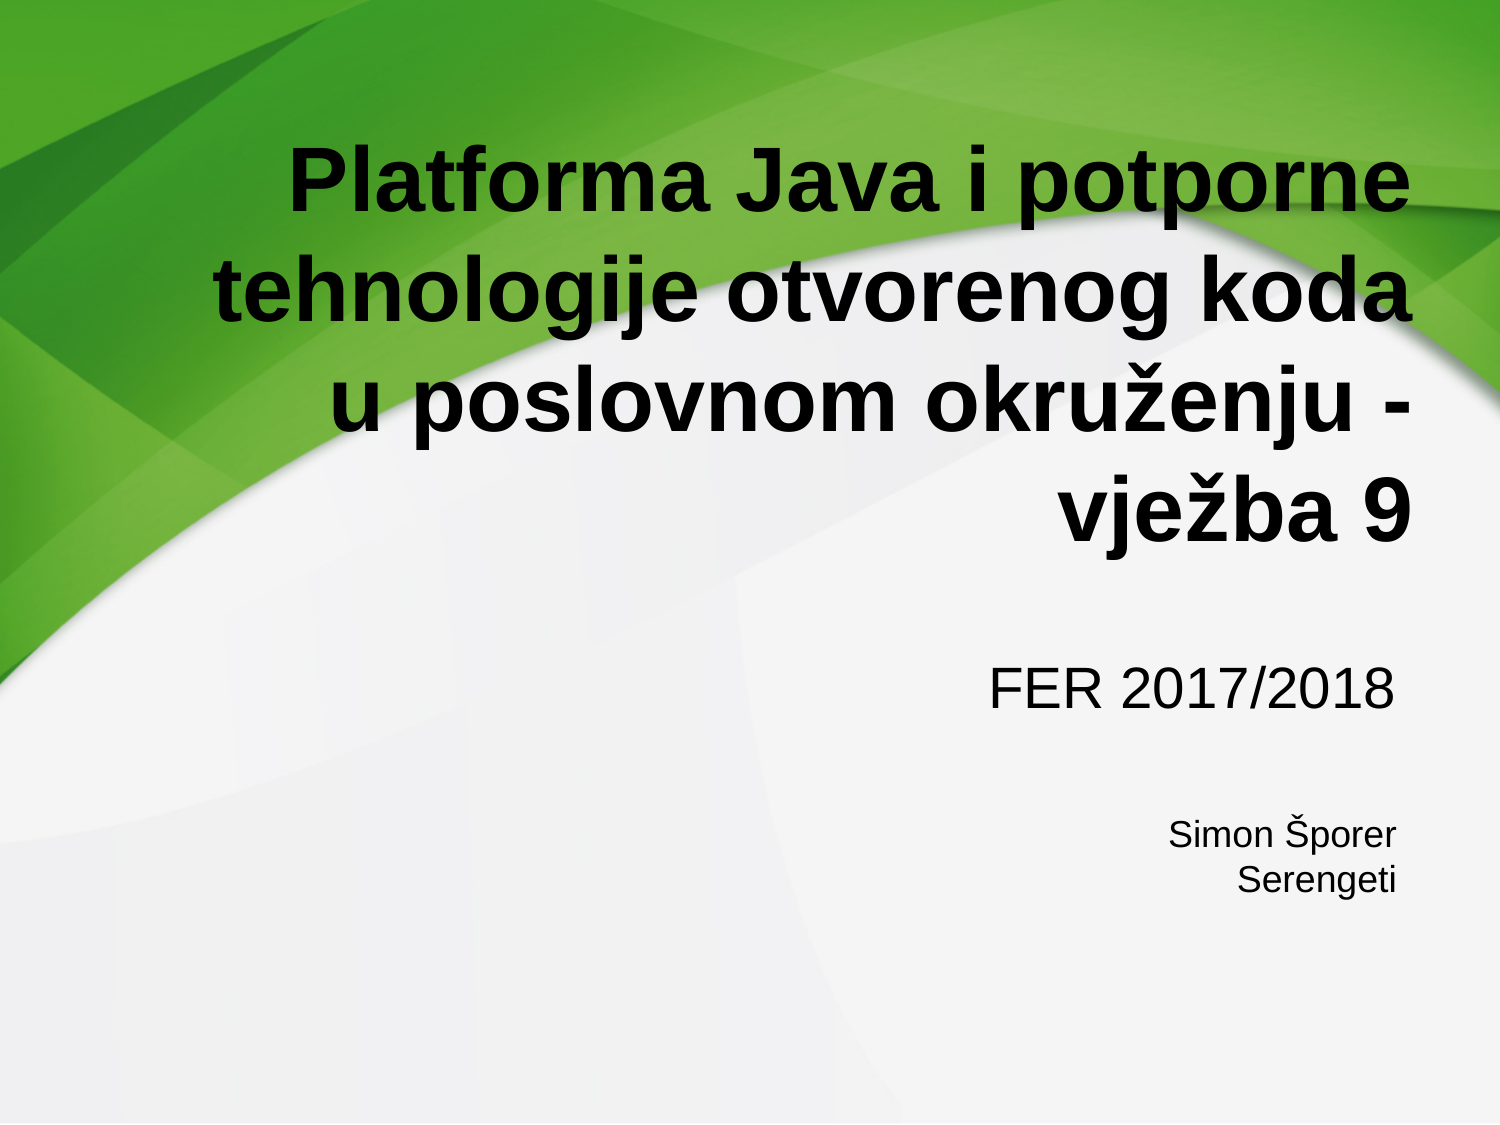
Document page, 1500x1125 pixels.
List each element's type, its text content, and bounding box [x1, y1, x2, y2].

text_box FER 2017/2018 Simon Šporer Serengeti [824, 642, 1412, 808]
text_box Platforma Java i potporne tehnologije otvorenog koda u poslovnom okruženju - vježba 9 [117, 112, 1429, 791]
picture [0, 0, 1500, 1125]
